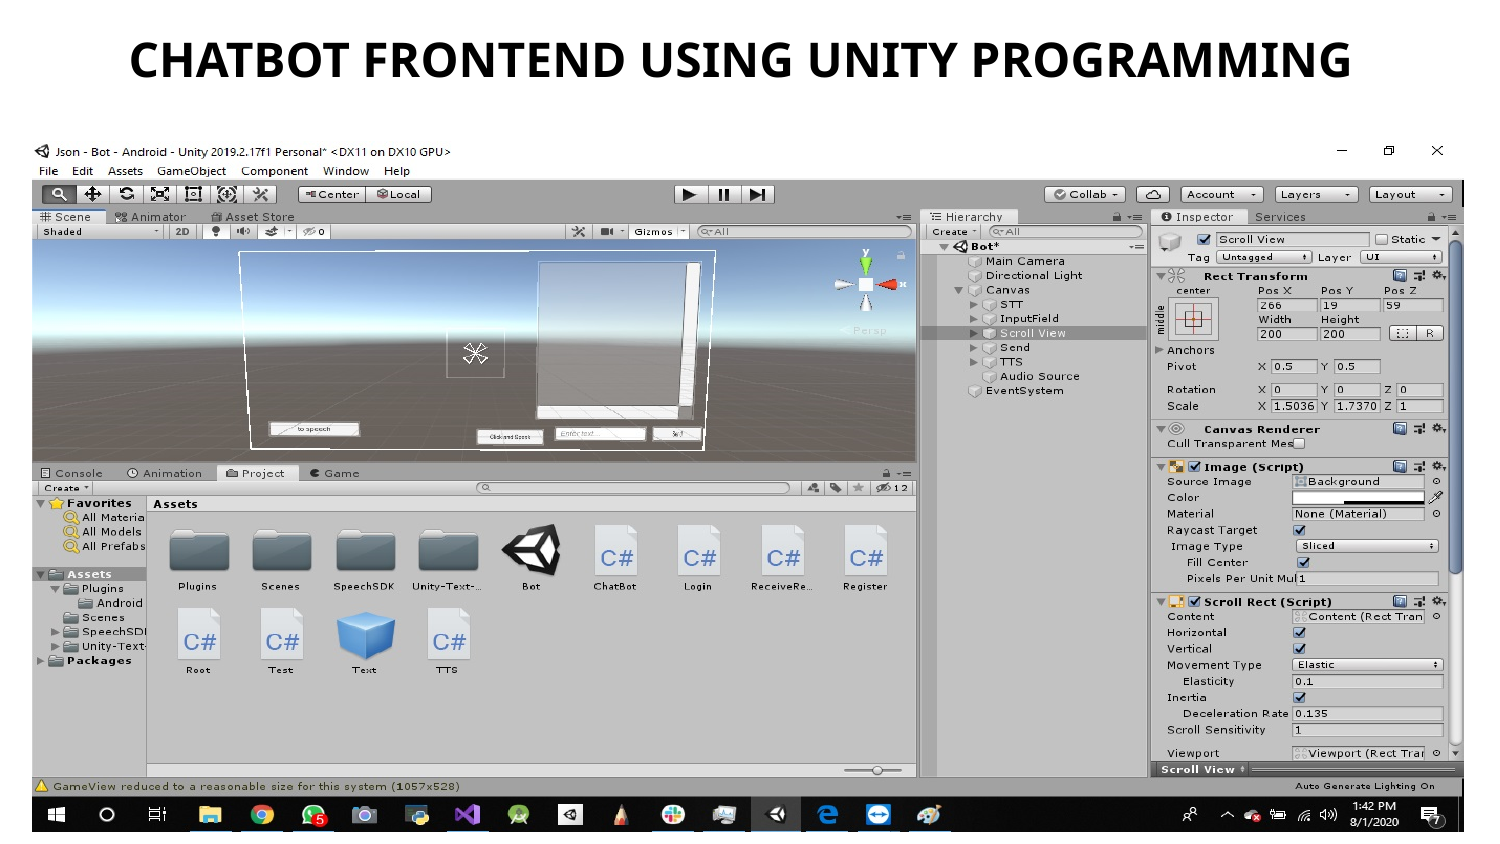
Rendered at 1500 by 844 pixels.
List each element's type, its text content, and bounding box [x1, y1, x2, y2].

title CHATBOT FRONTEND USING UNITY PROGRAMMING [51, 14, 1449, 111]
picture [32, 141, 1465, 832]
